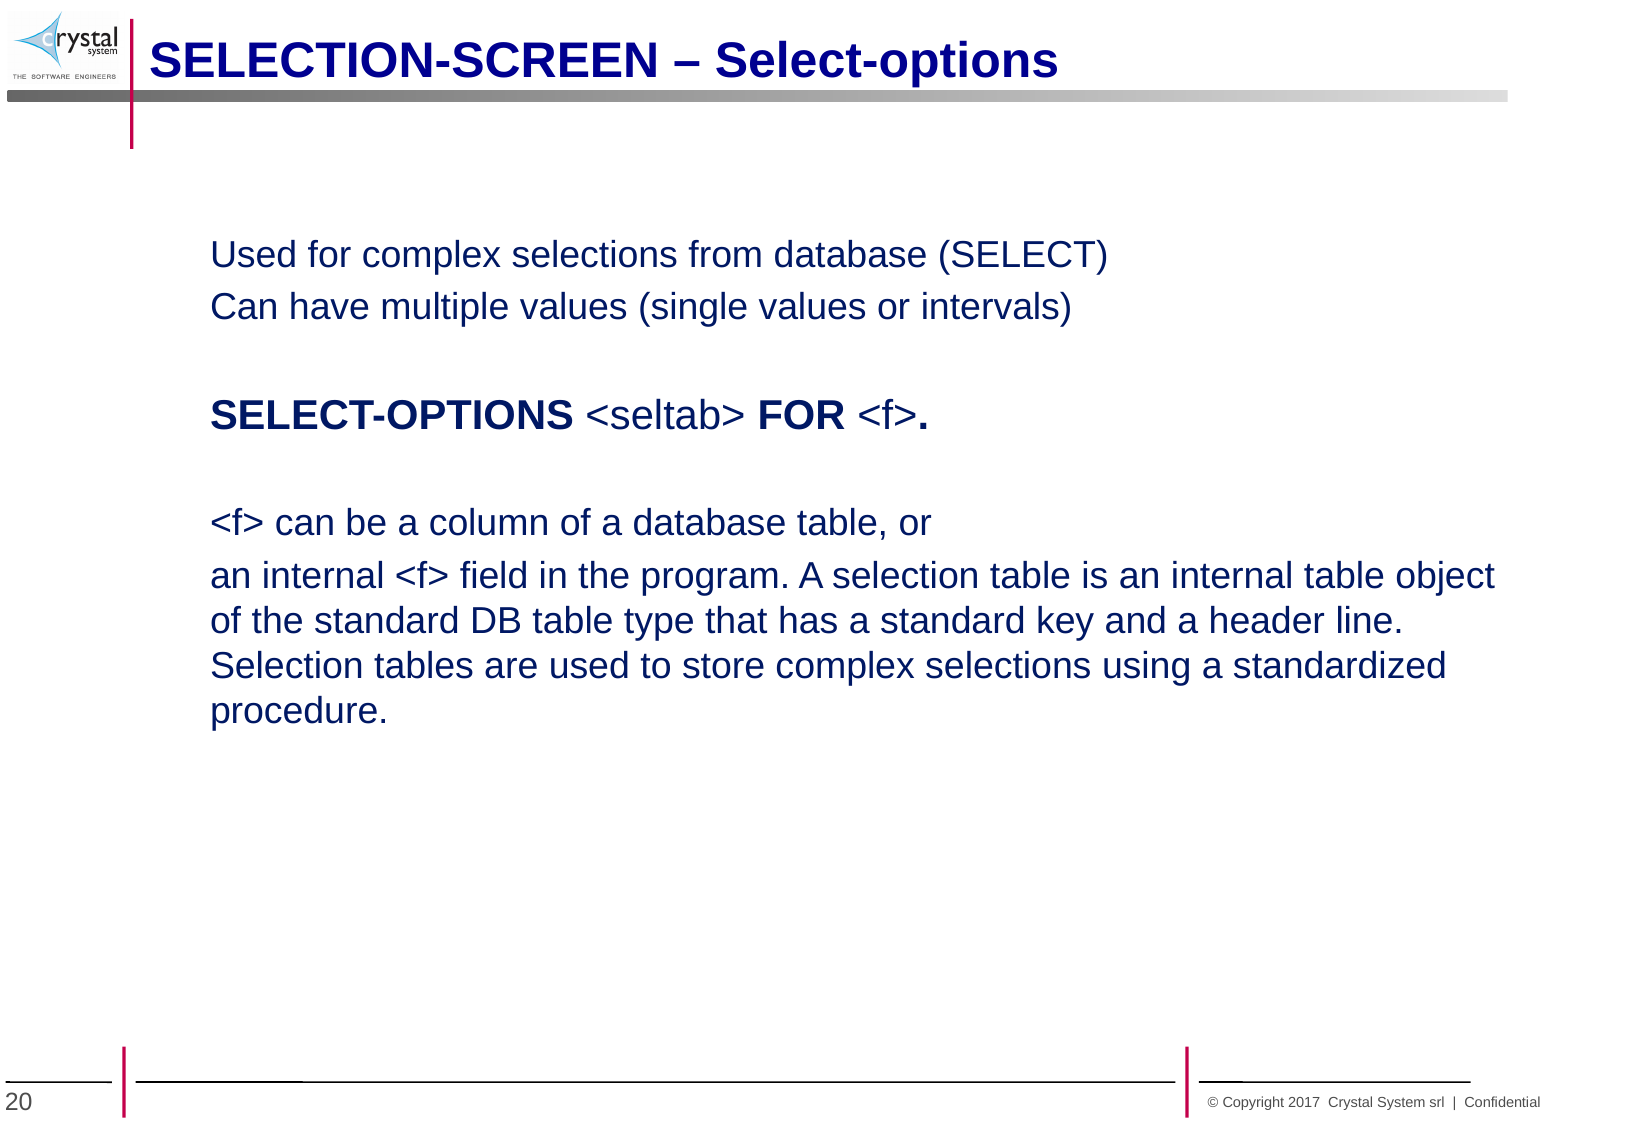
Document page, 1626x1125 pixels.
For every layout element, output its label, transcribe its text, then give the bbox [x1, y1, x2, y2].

picture [7, 11, 125, 84]
list Used for complex selections from database (SELECT) Can have multiple values (single values or intervals) SELECT-OPTIONS <seltab> FOR <f>. <f> can be a column of a database table, or an internal <f> field in the program. A selection table is an internal table object of the standard DB table type that has a standard key and a header line. Selection tables are used to store complex selections using a standardized procedure. [149, 221, 1512, 807]
title SELECTION-SCREEN – Select-options [133, 19, 1609, 103]
